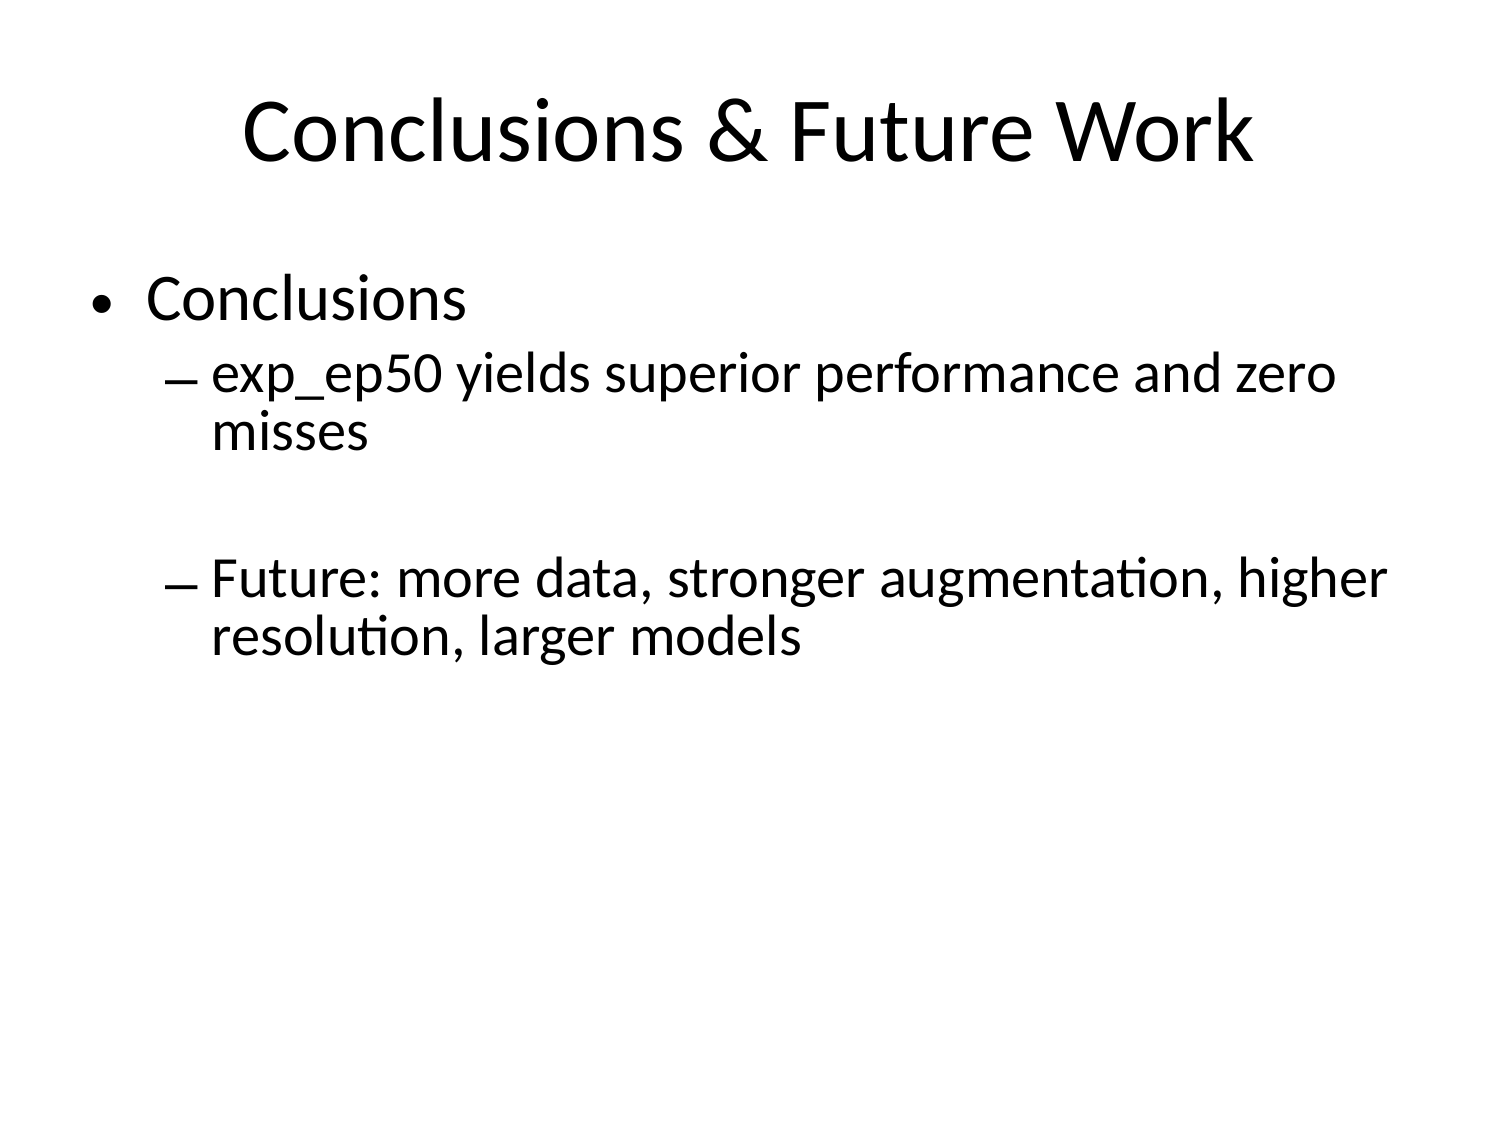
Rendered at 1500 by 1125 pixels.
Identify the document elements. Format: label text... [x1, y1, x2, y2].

title Conclusions & Future Work [75, 45, 1425, 233]
list Conclusions exp_ep50 yields superior performance and zero misses Future: more data, stronger augmentation, higher resolution, larger models [75, 262, 1425, 1005]
